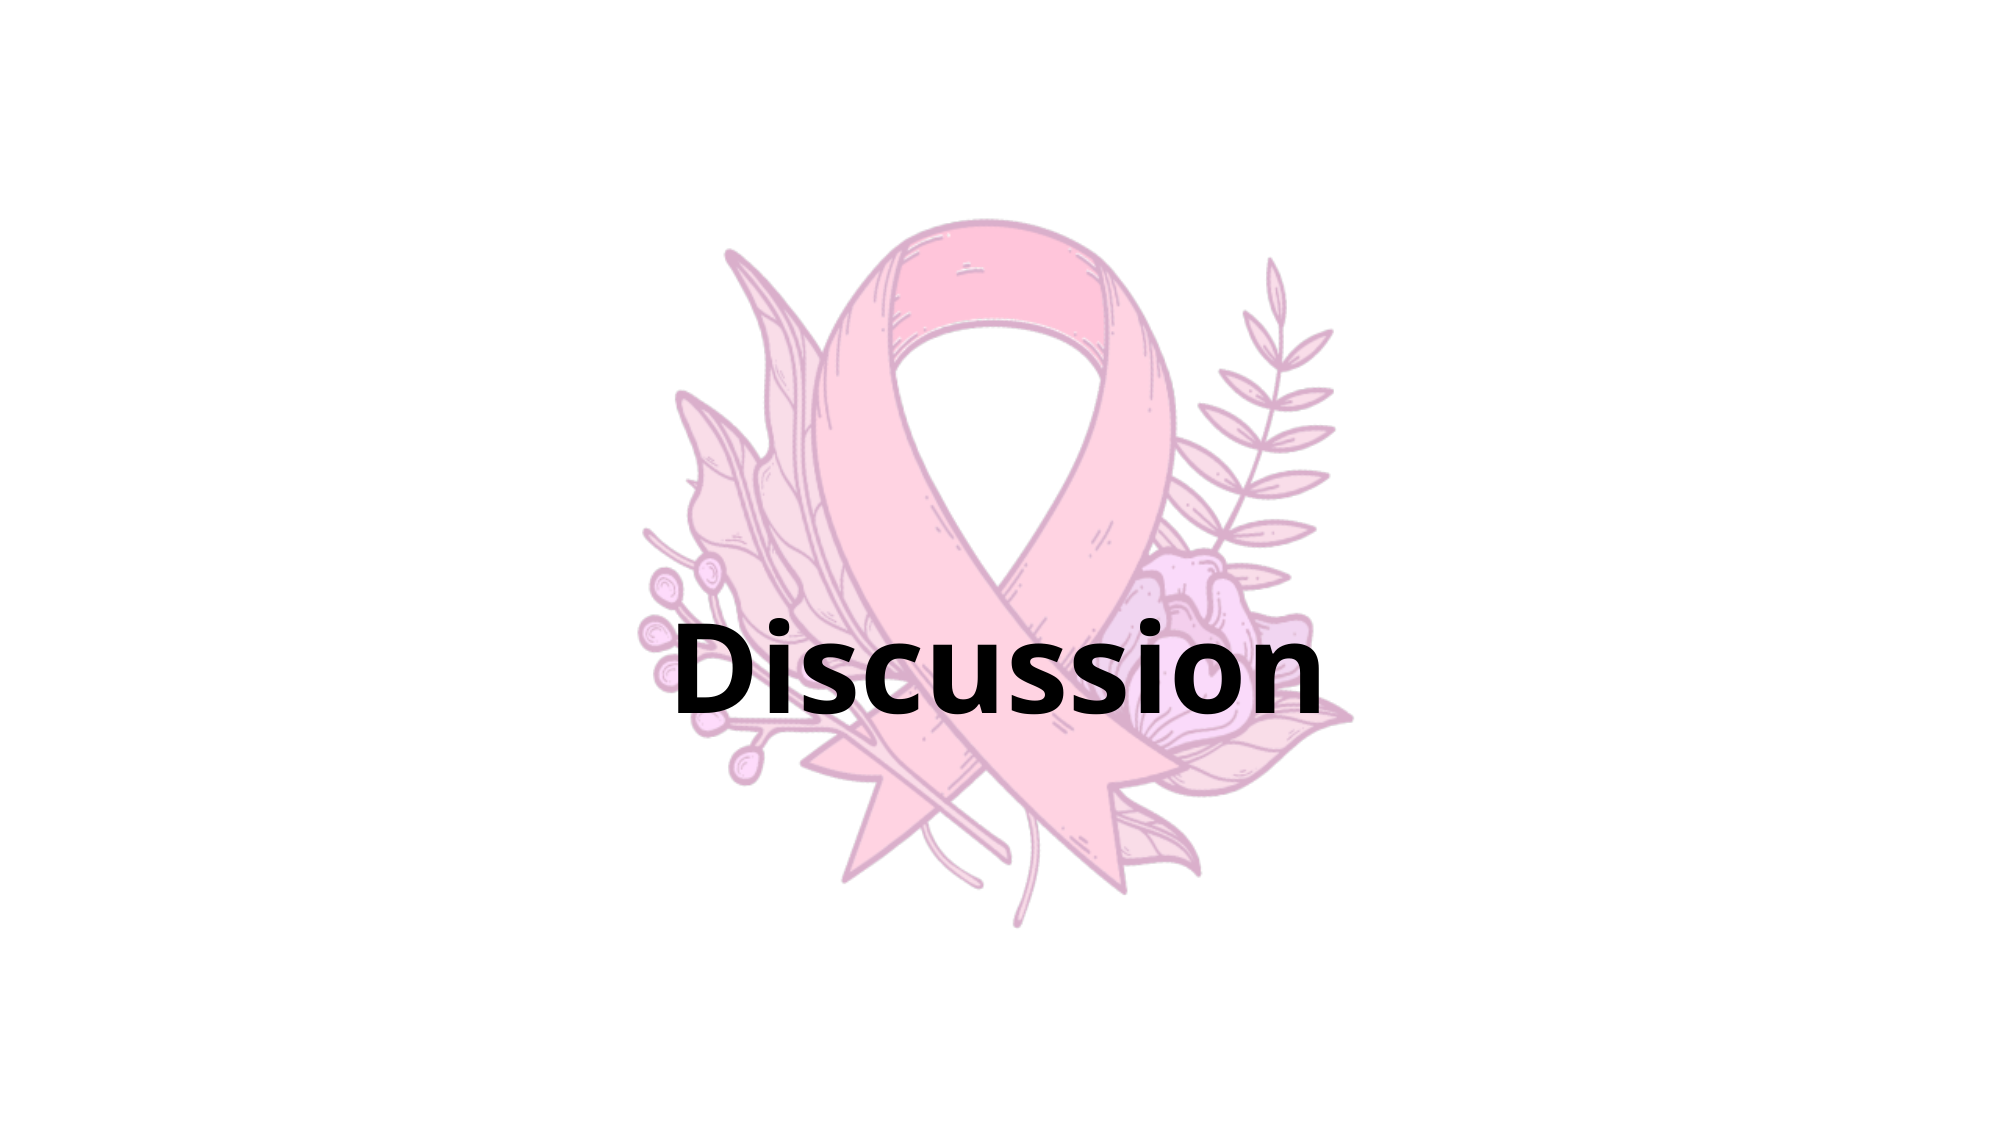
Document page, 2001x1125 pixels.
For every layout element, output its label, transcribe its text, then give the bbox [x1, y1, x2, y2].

title Discussion [136, 280, 1862, 749]
